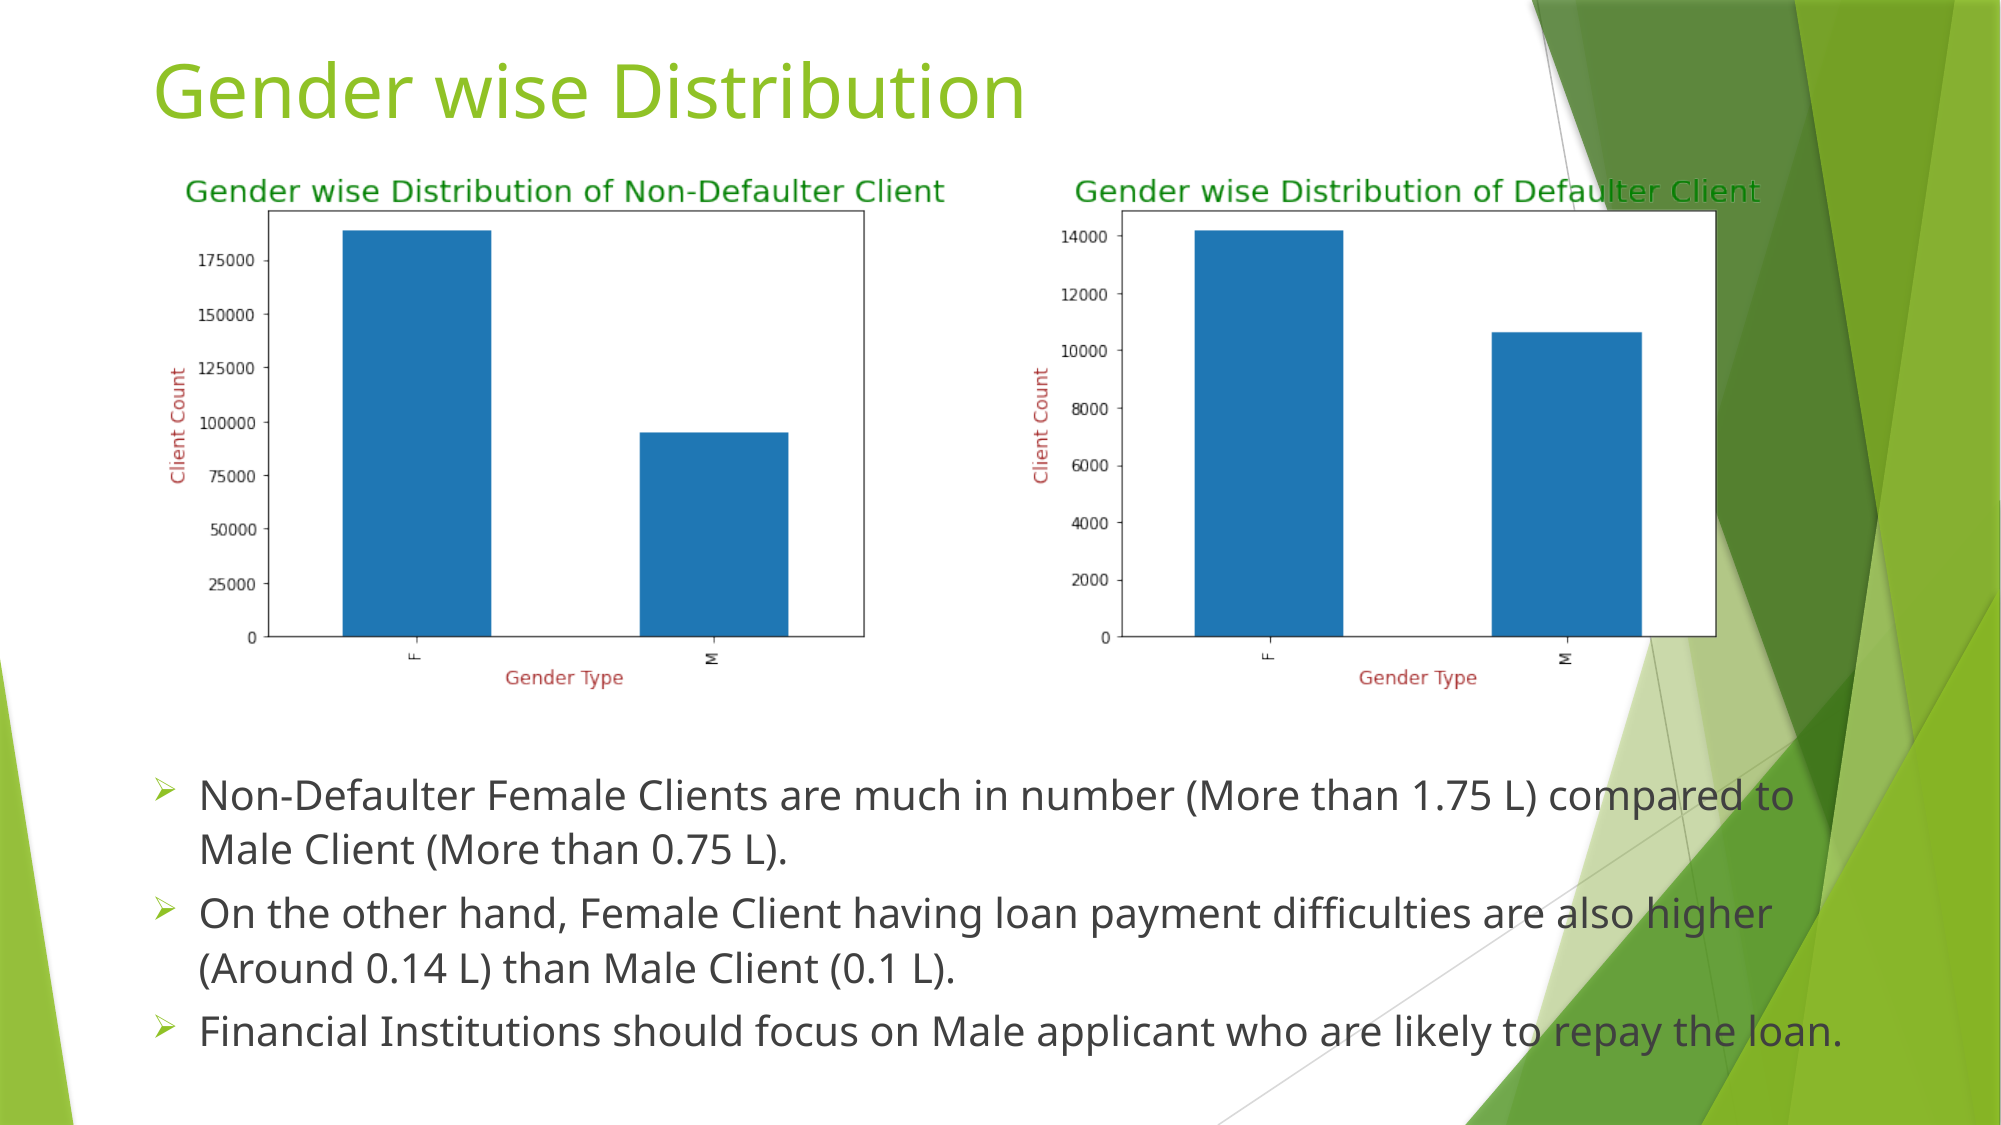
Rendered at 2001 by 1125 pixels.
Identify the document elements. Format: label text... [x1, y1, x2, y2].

list Non-Defaulter Female Clients are much in number (More than 1.75 L) compared to Male Client (More than 0.75 L). On the other hand, Female Client having loan payment difficulties are also higher (Around 0.14 L) than Male Client (0.1 L). Financial Institutions should focus on Male applicant who are likely to repay the loan. [137, 756, 1863, 1090]
picture [1022, 167, 1773, 699]
title Gender wise Distribution [137, 35, 1863, 145]
picture [159, 167, 956, 699]
